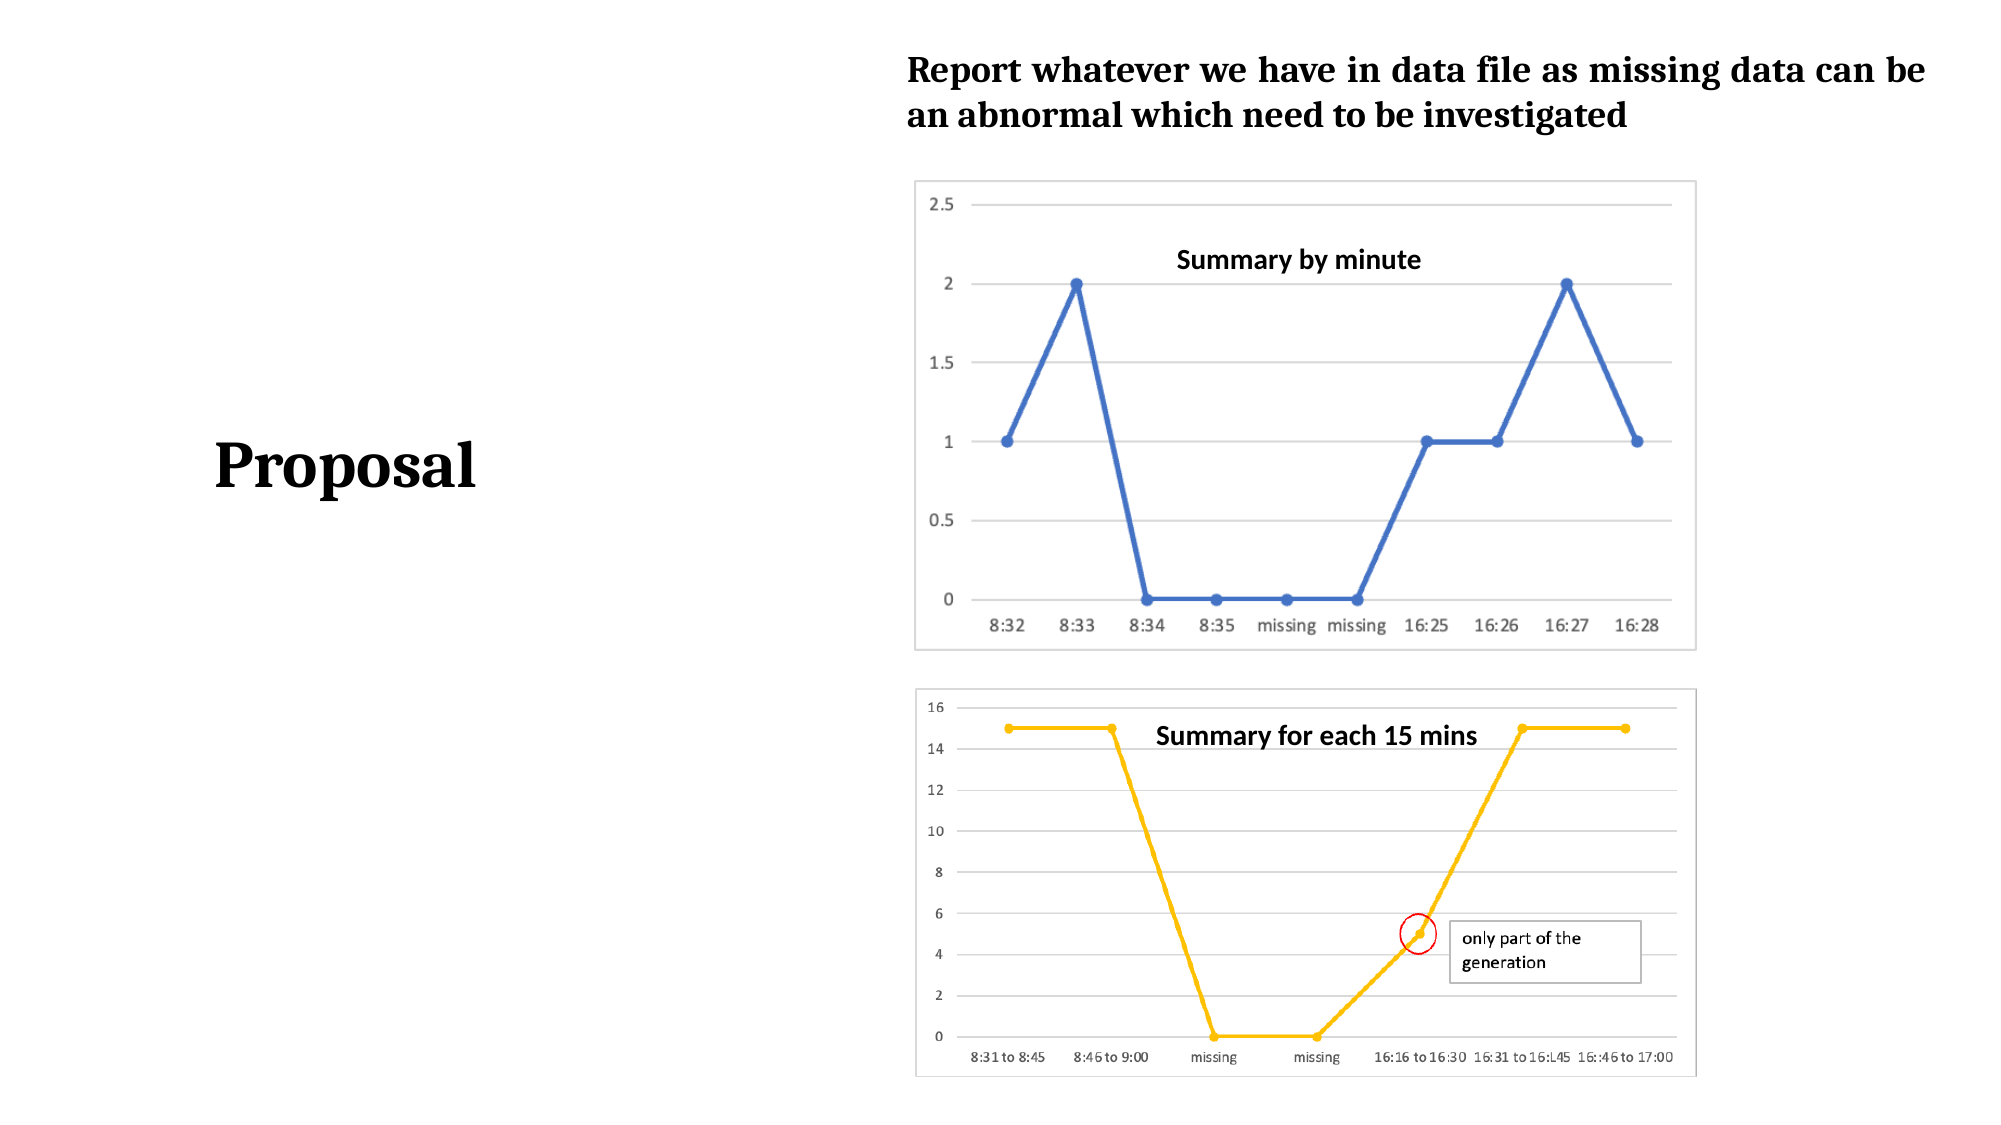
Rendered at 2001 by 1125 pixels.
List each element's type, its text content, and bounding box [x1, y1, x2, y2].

title Proposal [39, 143, 653, 790]
picture [914, 180, 1697, 651]
picture [914, 687, 1697, 1077]
text_box Report whatever we have in data file as missing data can be an abnormal which need to be investigated [892, 37, 1943, 142]
